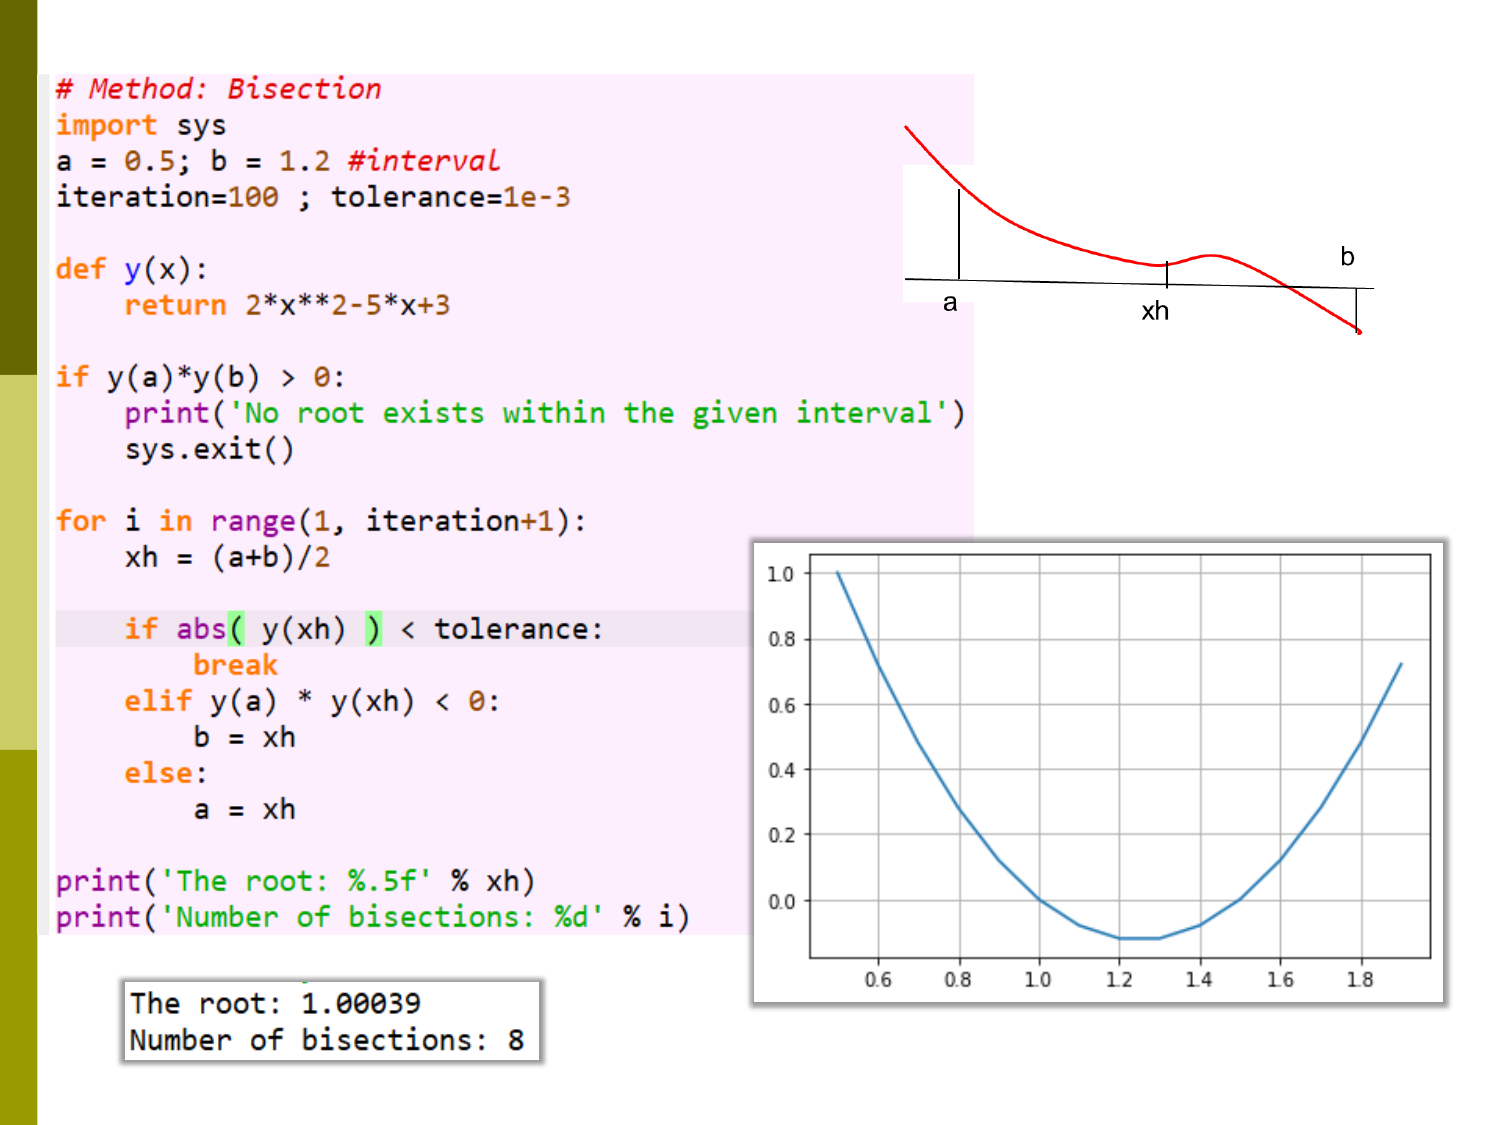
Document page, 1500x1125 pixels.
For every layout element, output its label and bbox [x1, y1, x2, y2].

picture [37, 74, 1443, 1003]
picture [124, 982, 540, 1060]
text_box [902, 124, 1441, 344]
